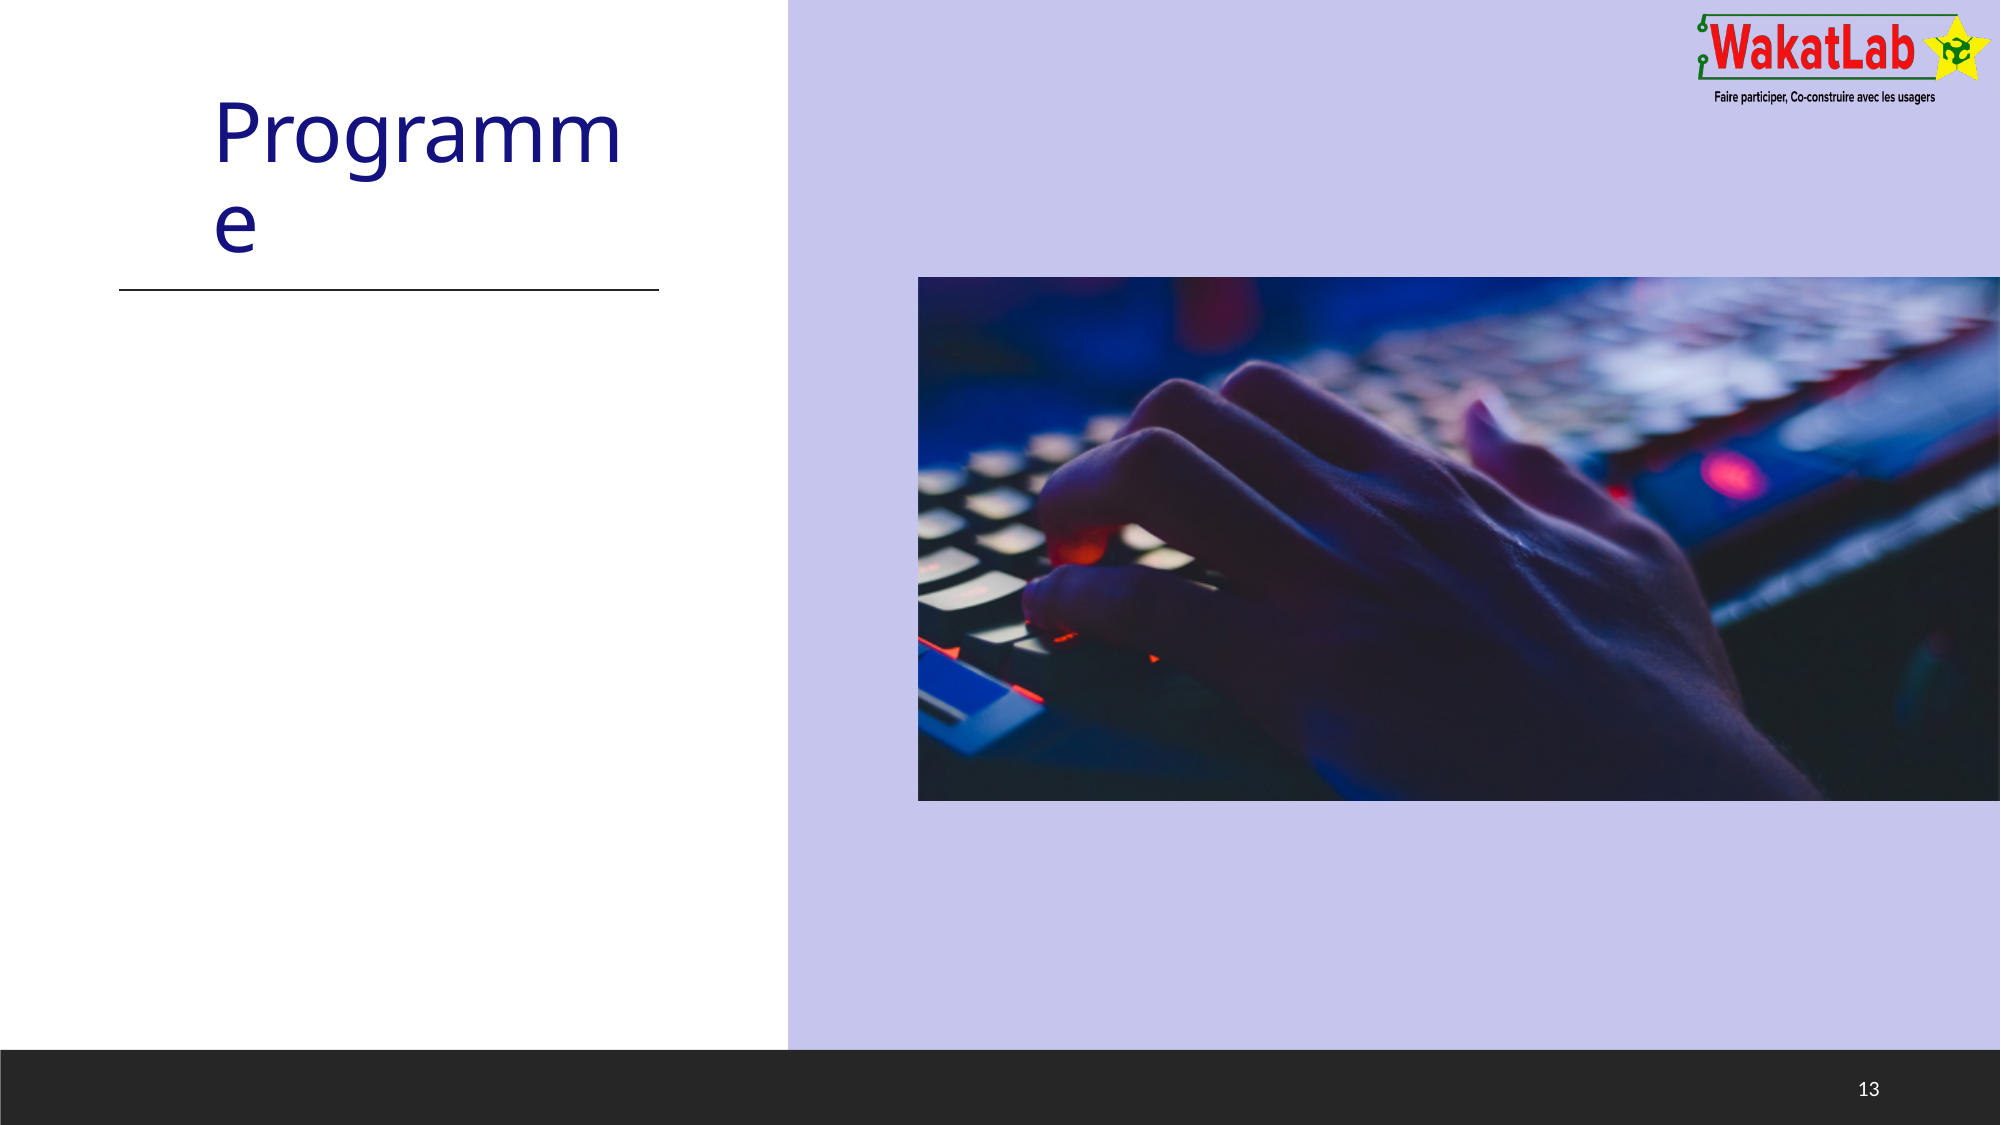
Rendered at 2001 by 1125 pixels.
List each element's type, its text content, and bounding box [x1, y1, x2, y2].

slide_number 13 [1793, 1057, 1895, 1118]
title Programme [197, 185, 665, 278]
picture [918, 277, 2000, 802]
picture [1687, 0, 2000, 119]
